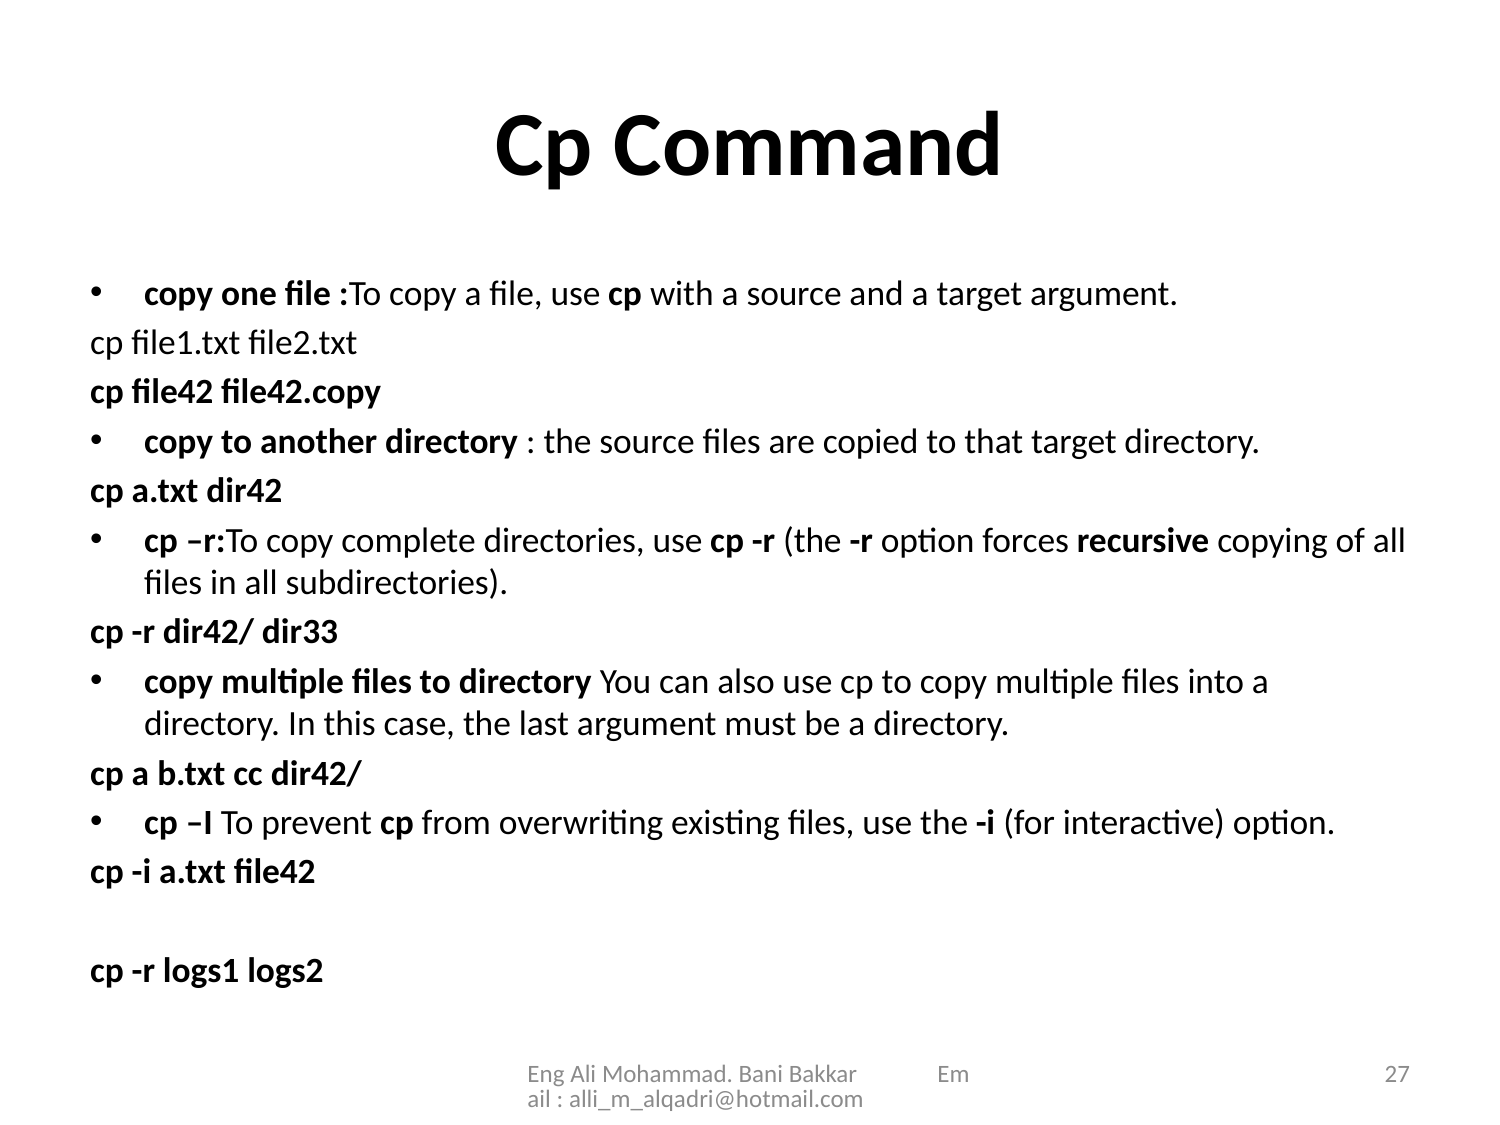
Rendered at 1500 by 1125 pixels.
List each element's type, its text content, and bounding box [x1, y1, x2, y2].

footer Eng Ali Mohammad. Bani Bakkar Email : alli_m_alqadri@hotmail.com [512, 1042, 988, 1103]
list copy one file :To copy a file, use cp with a source and a target argument. cp file1.txt file2.txt cp file42 file42.copy copy to another directory : the source files are copied to that target directory. cp a.txt dir42 cp –r:To copy complete directories, use cp -r (the -r option forces recursive copying of all files in all subdirectories). cp -r dir42/ dir33 copy multiple files to directory You can also use cp to copy multiple files into a directory. In this case, the last argument must be a directory. cp a b.txt cc dir42/ cp –I To prevent cp from overwriting existing files, use the -i (for interactive) option. cp -i a.txt file42 cp -r logs1 logs2 [75, 262, 1425, 1005]
title Cp Command [75, 45, 1425, 233]
slide_number 27 [1074, 1042, 1425, 1103]
